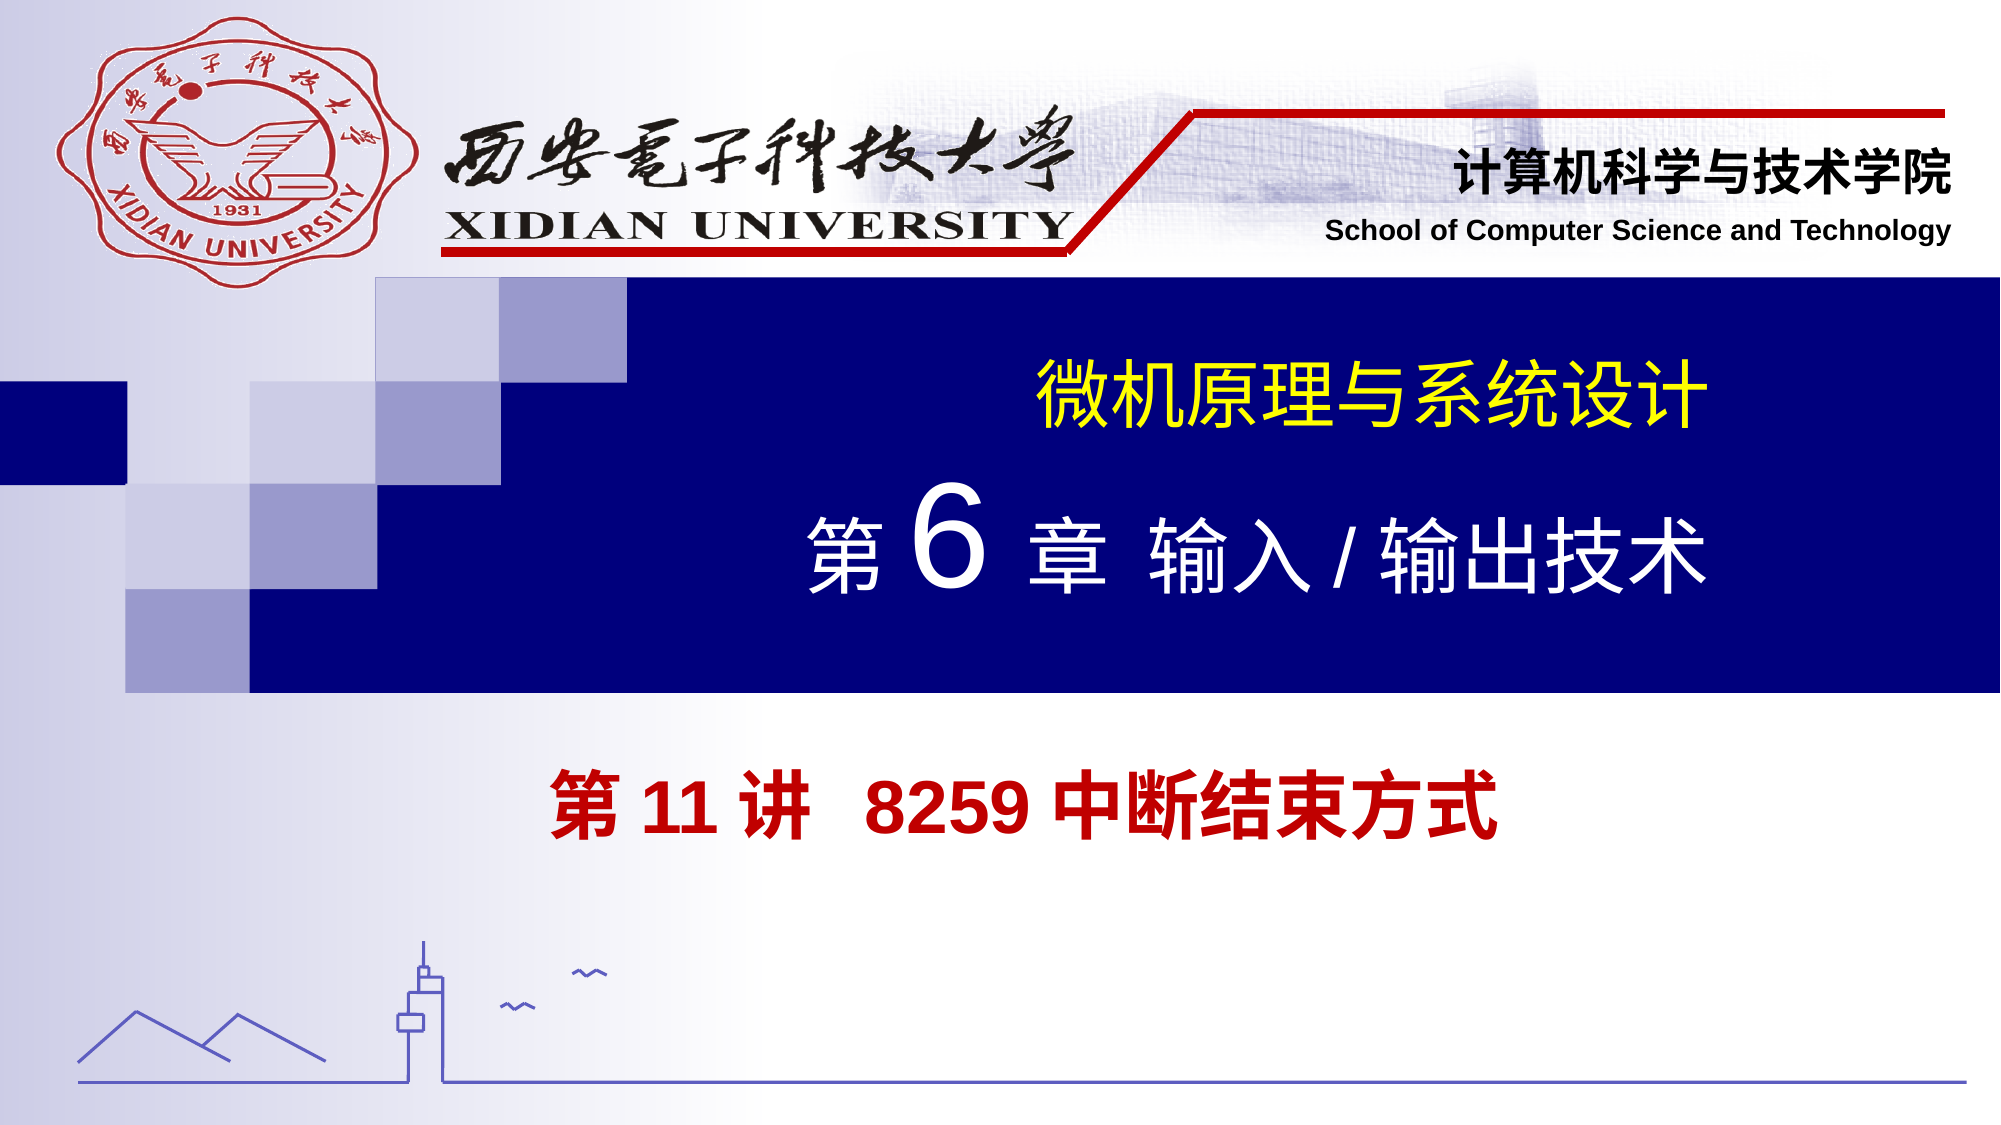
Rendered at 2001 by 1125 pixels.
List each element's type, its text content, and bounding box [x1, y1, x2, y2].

picture [54, 14, 422, 292]
subtitle 第11讲 8259中断结束方式 [326, 751, 1721, 870]
title 微机原理与系统设计 第6章 输入/输出技术 [290, 302, 1726, 663]
picture [441, 101, 1079, 244]
